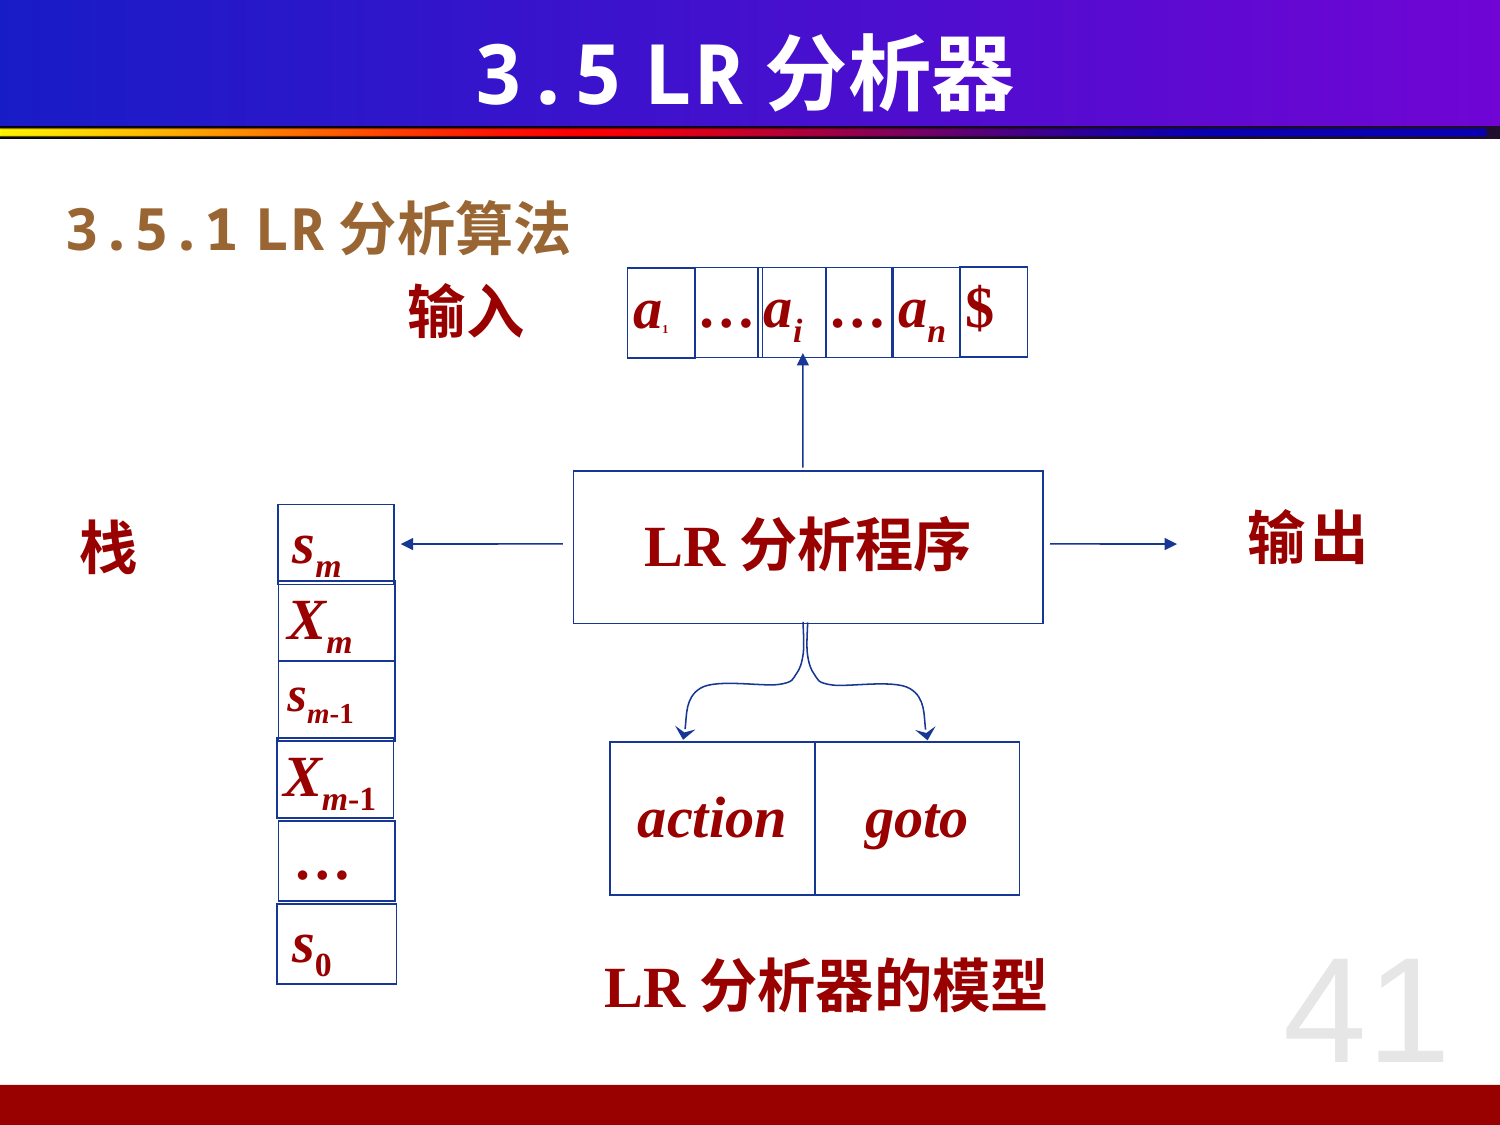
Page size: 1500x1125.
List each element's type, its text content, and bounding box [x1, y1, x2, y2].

title 3.5 LR分析器 [49, 24, 1438, 118]
picture [0, 126, 1500, 139]
list 3.5.1 LR分析算法 [49, 184, 1451, 285]
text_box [64, 266, 1403, 1051]
